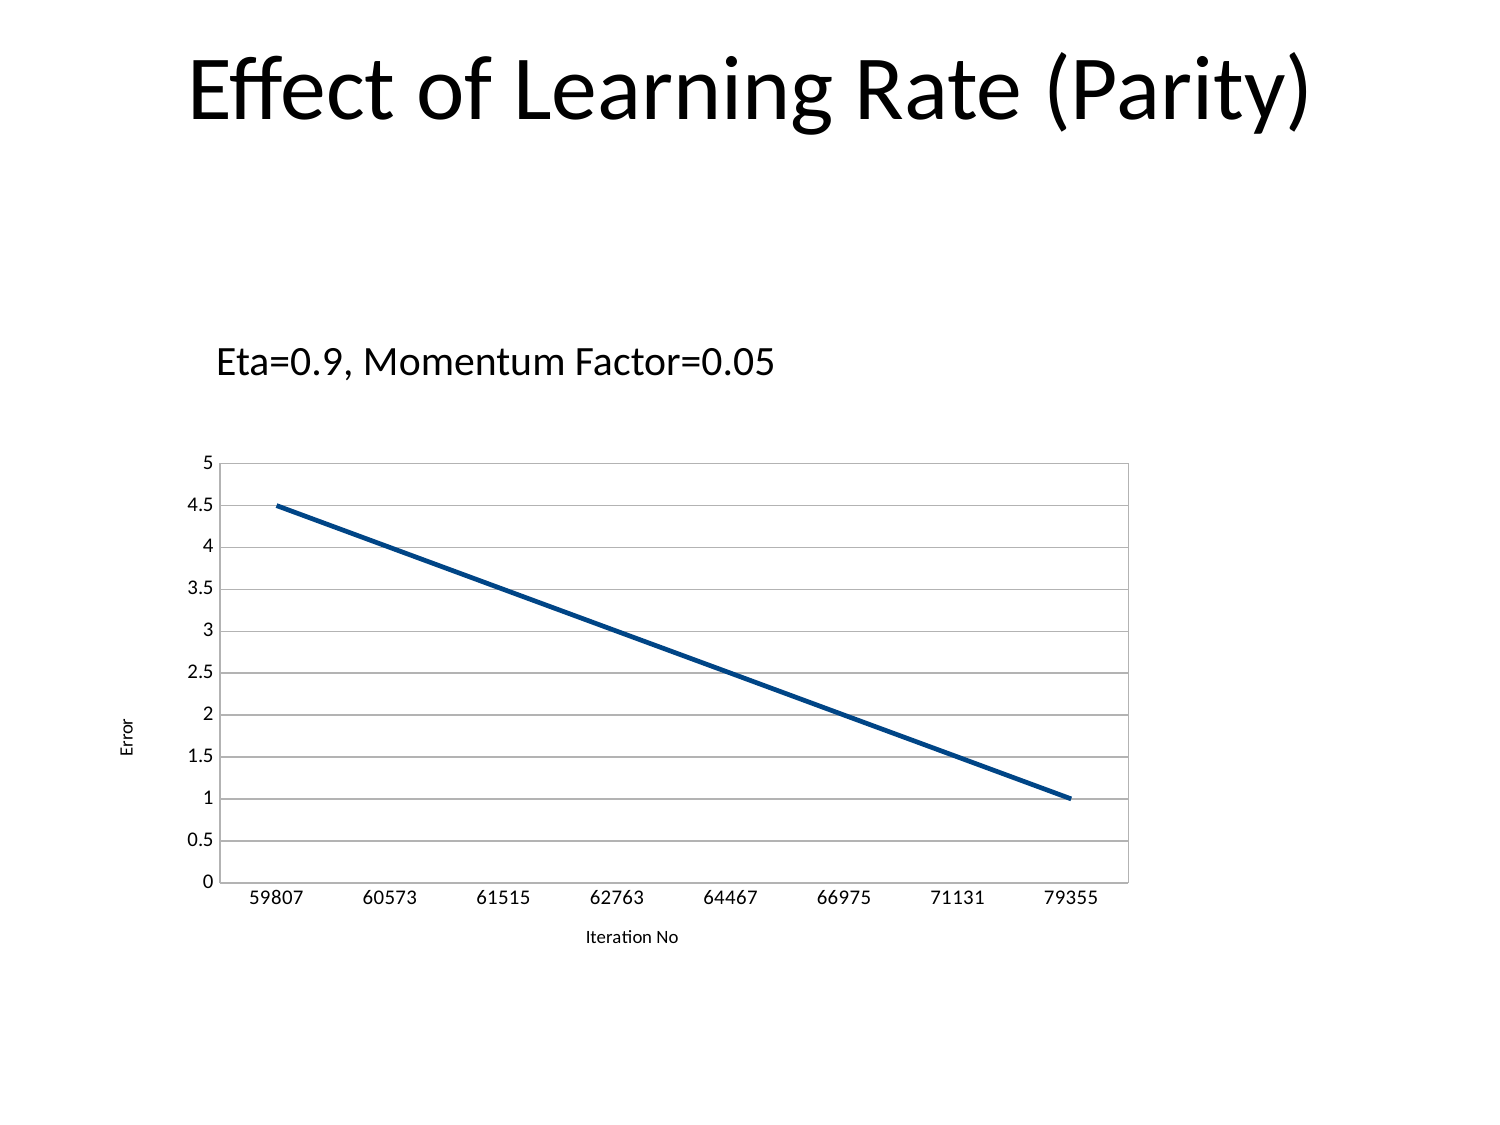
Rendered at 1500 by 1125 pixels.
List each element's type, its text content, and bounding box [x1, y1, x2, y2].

chart [74, 262, 1426, 1006]
title Effect of Learning Rate (Parity) [2, 4, 1500, 161]
